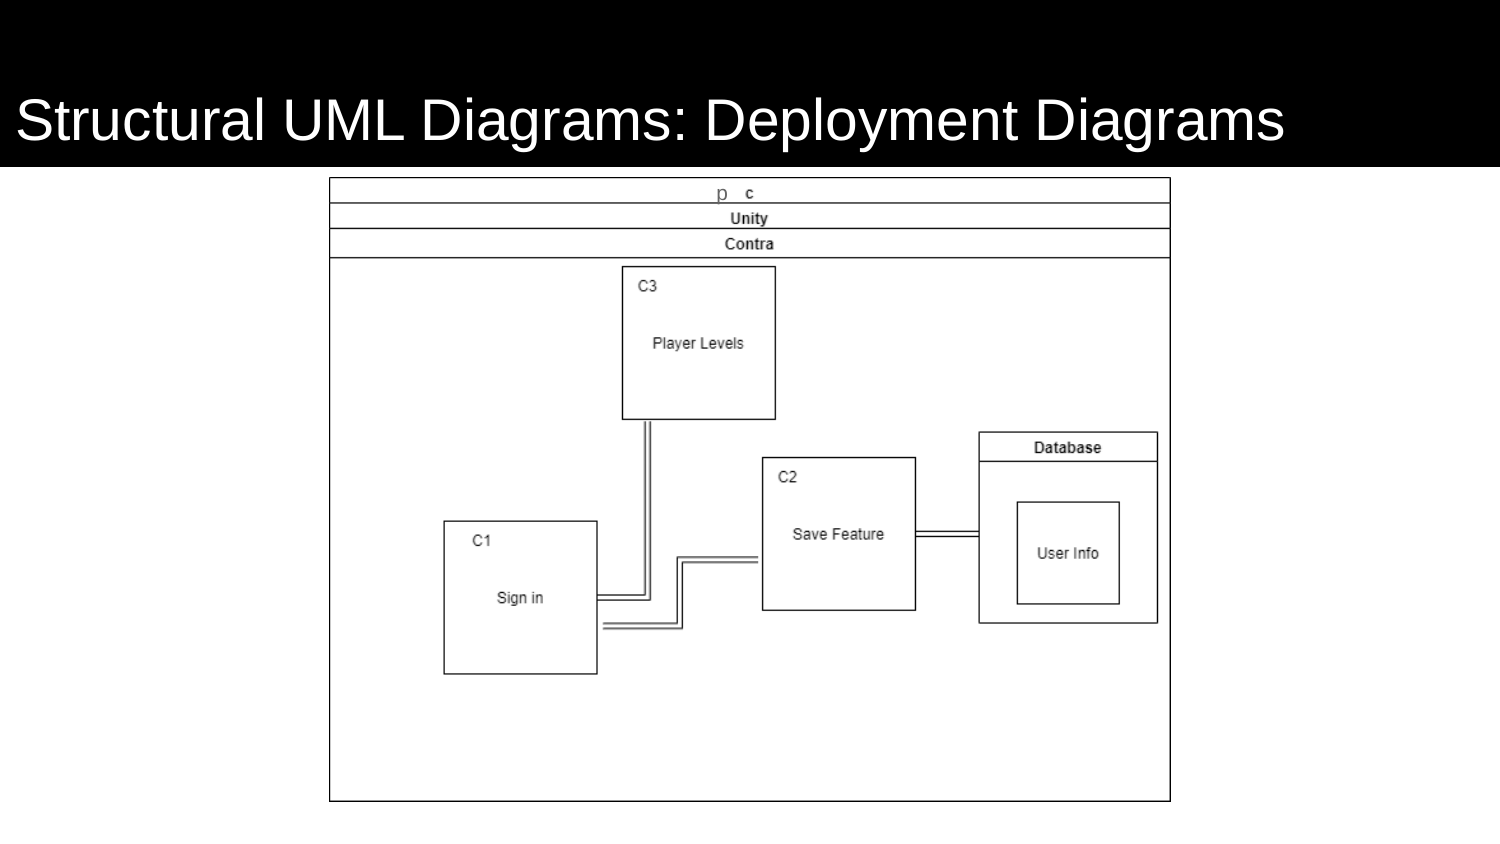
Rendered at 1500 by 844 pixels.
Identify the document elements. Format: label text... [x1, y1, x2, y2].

text_box p [716, 166, 732, 176]
title Structural UML Diagrams: Deployment Diagrams [0, 0, 1500, 167]
picture [329, 177, 1171, 803]
